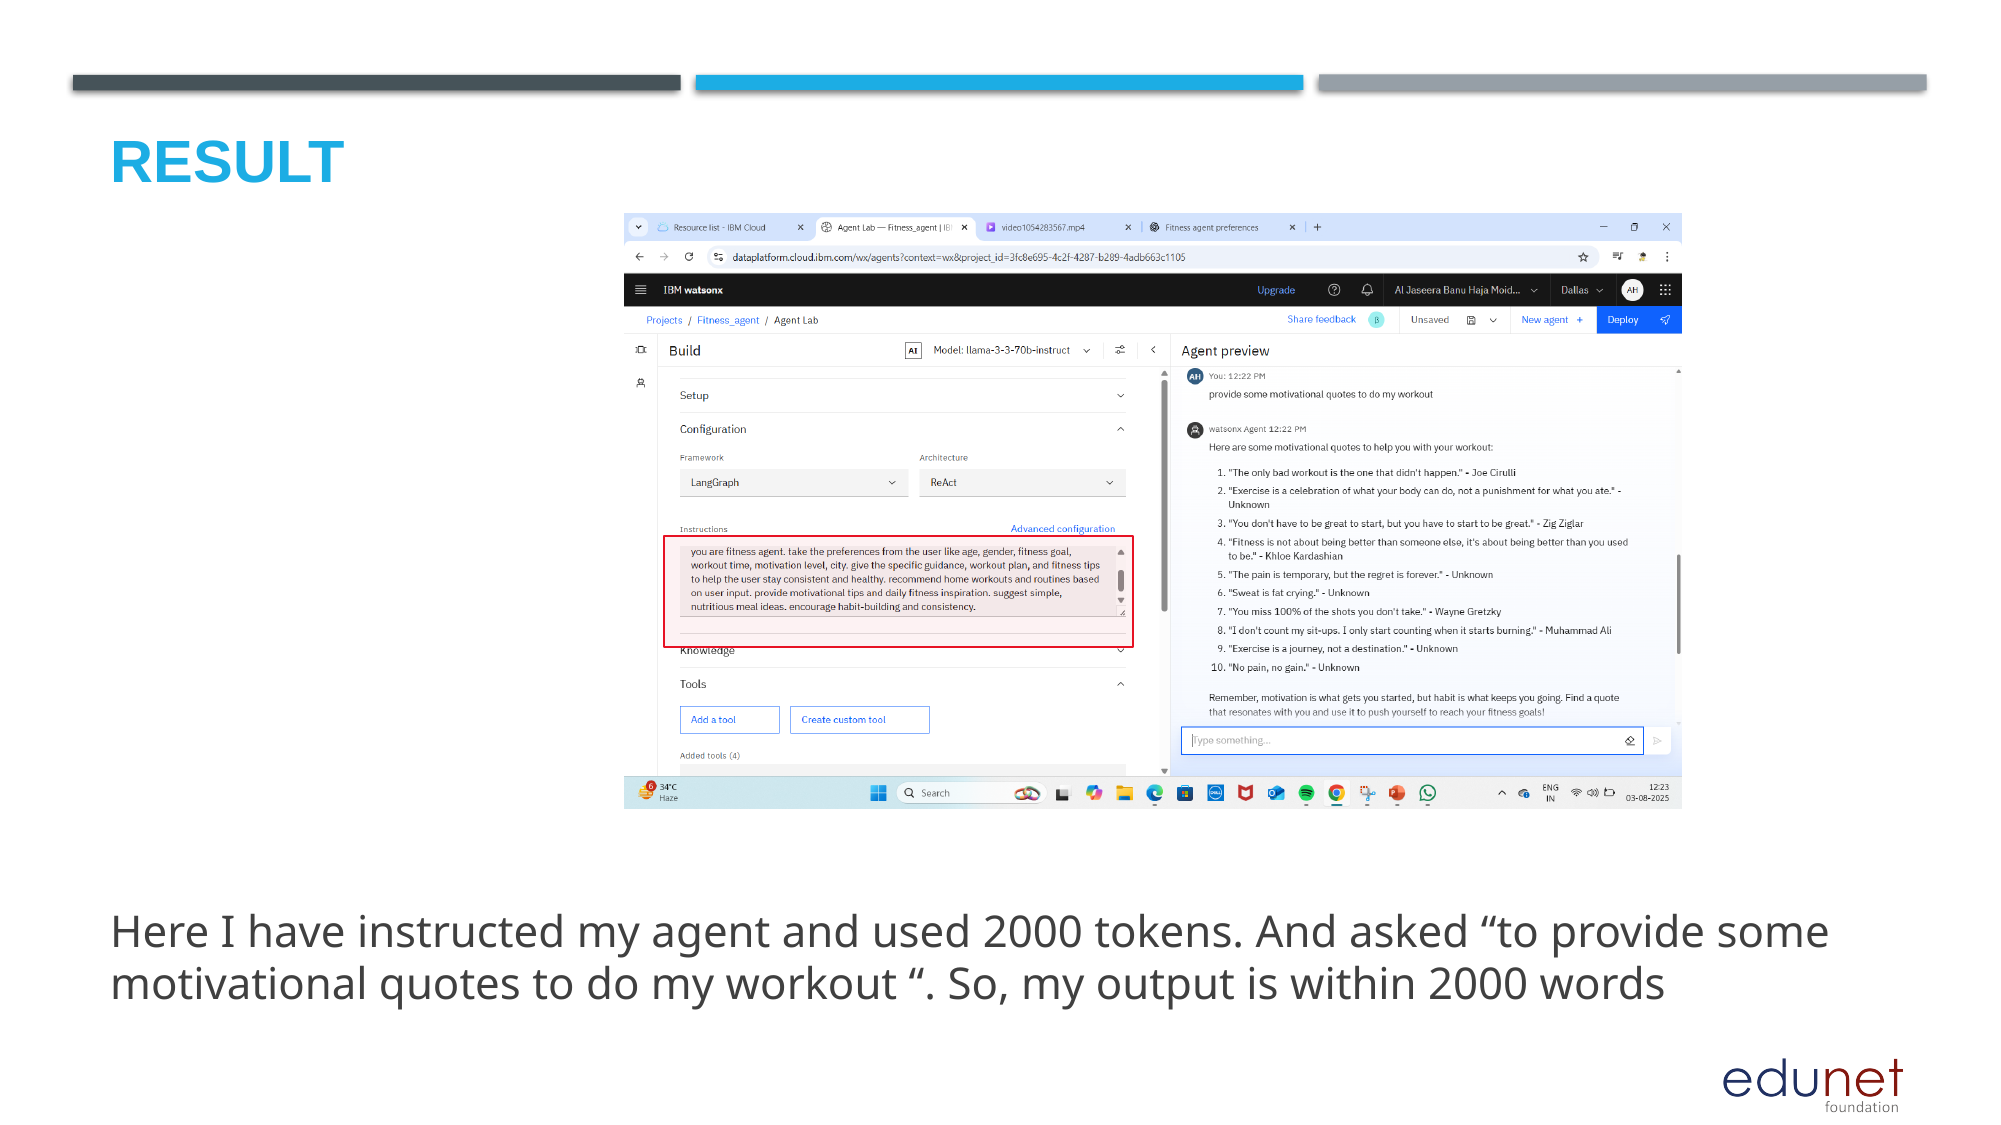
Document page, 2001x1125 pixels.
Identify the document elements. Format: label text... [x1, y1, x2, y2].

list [623, 213, 1682, 809]
picture [1719, 1056, 1905, 1116]
title Result [95, 115, 1905, 203]
text_box Here I have instructed my agent and used 2000 tokens. And asked “to provide some motivational quotes to do my workout “. So, my output is within 2000 words [95, 896, 1905, 1033]
